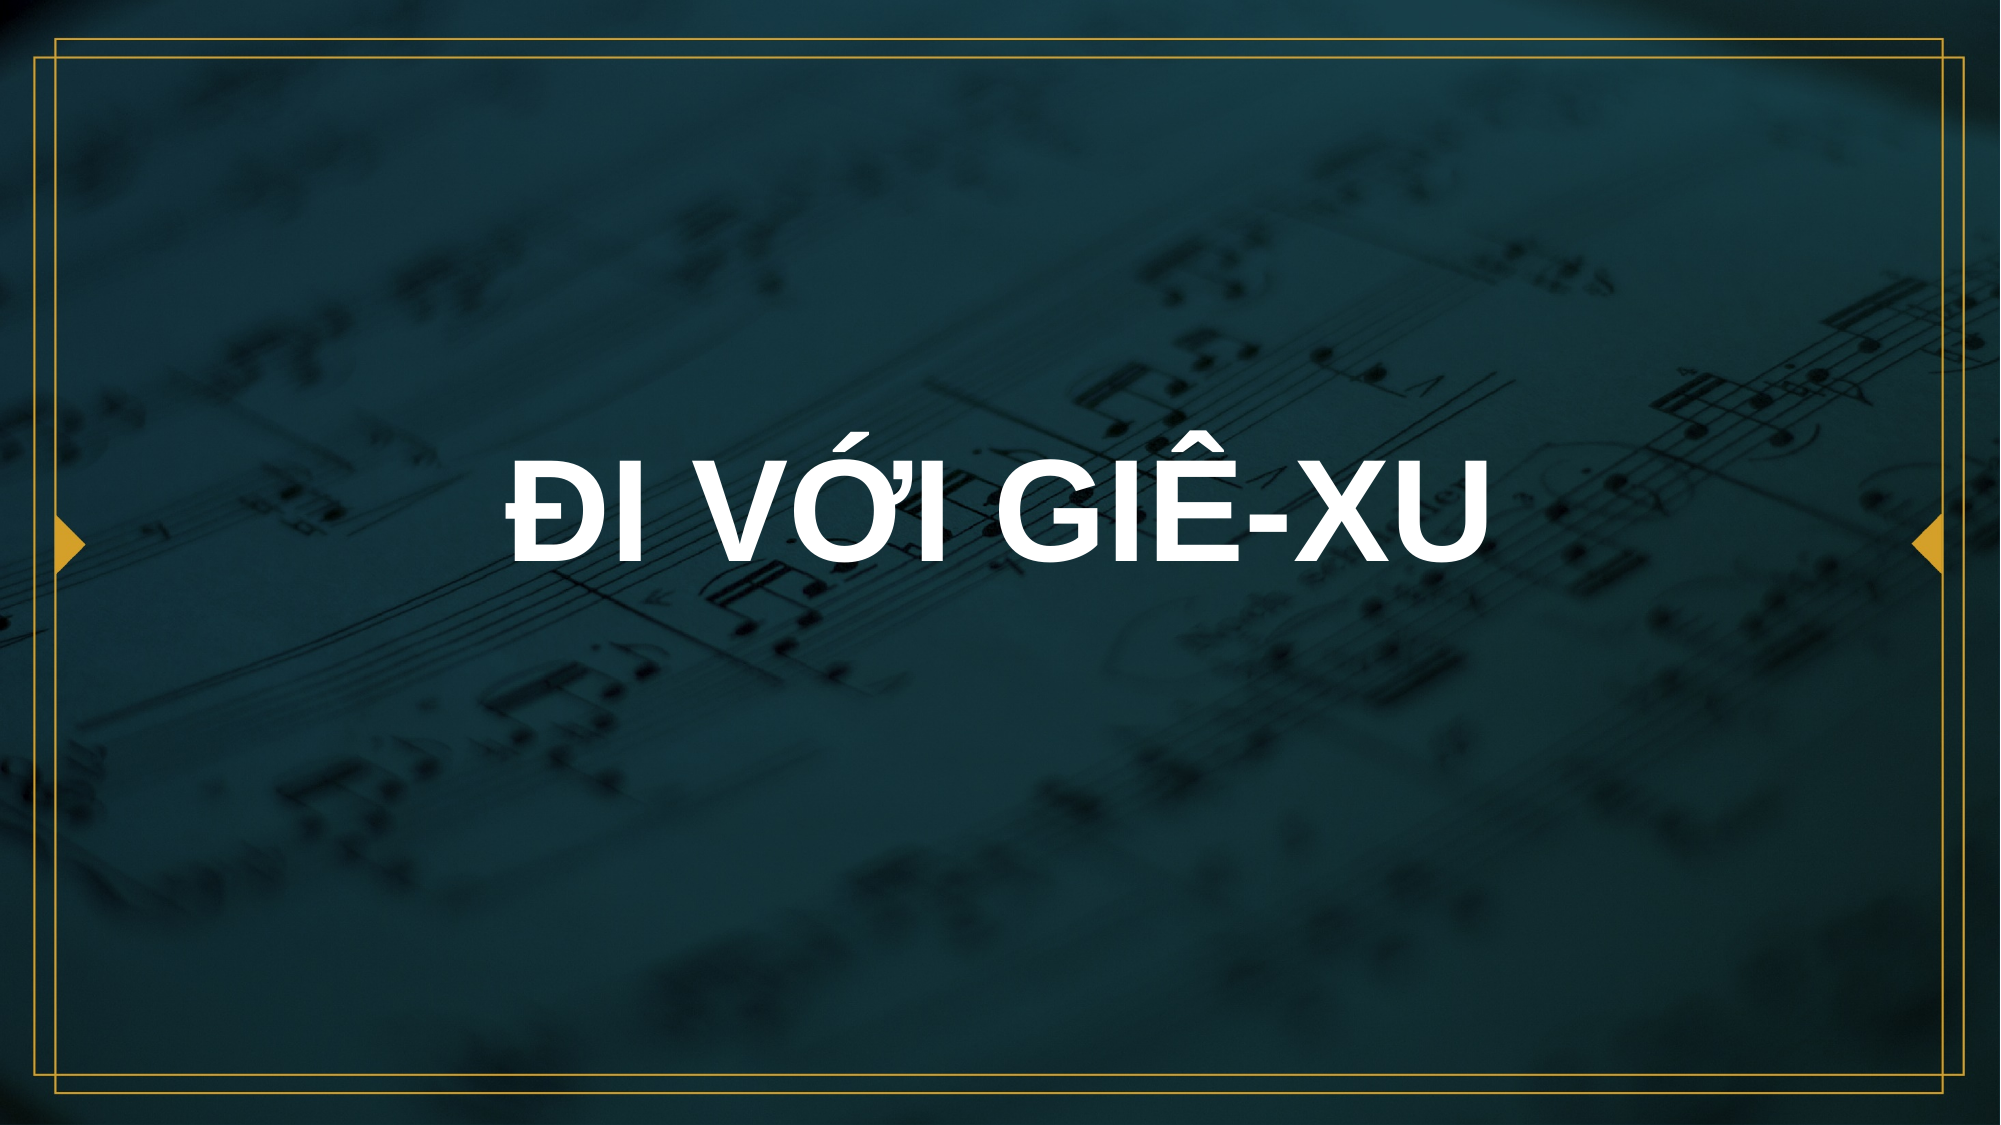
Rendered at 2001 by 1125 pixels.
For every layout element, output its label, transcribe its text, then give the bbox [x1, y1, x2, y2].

title ĐI VỚI GIÊ-XU [62, 151, 1940, 821]
picture [0, 0, 2000, 1125]
